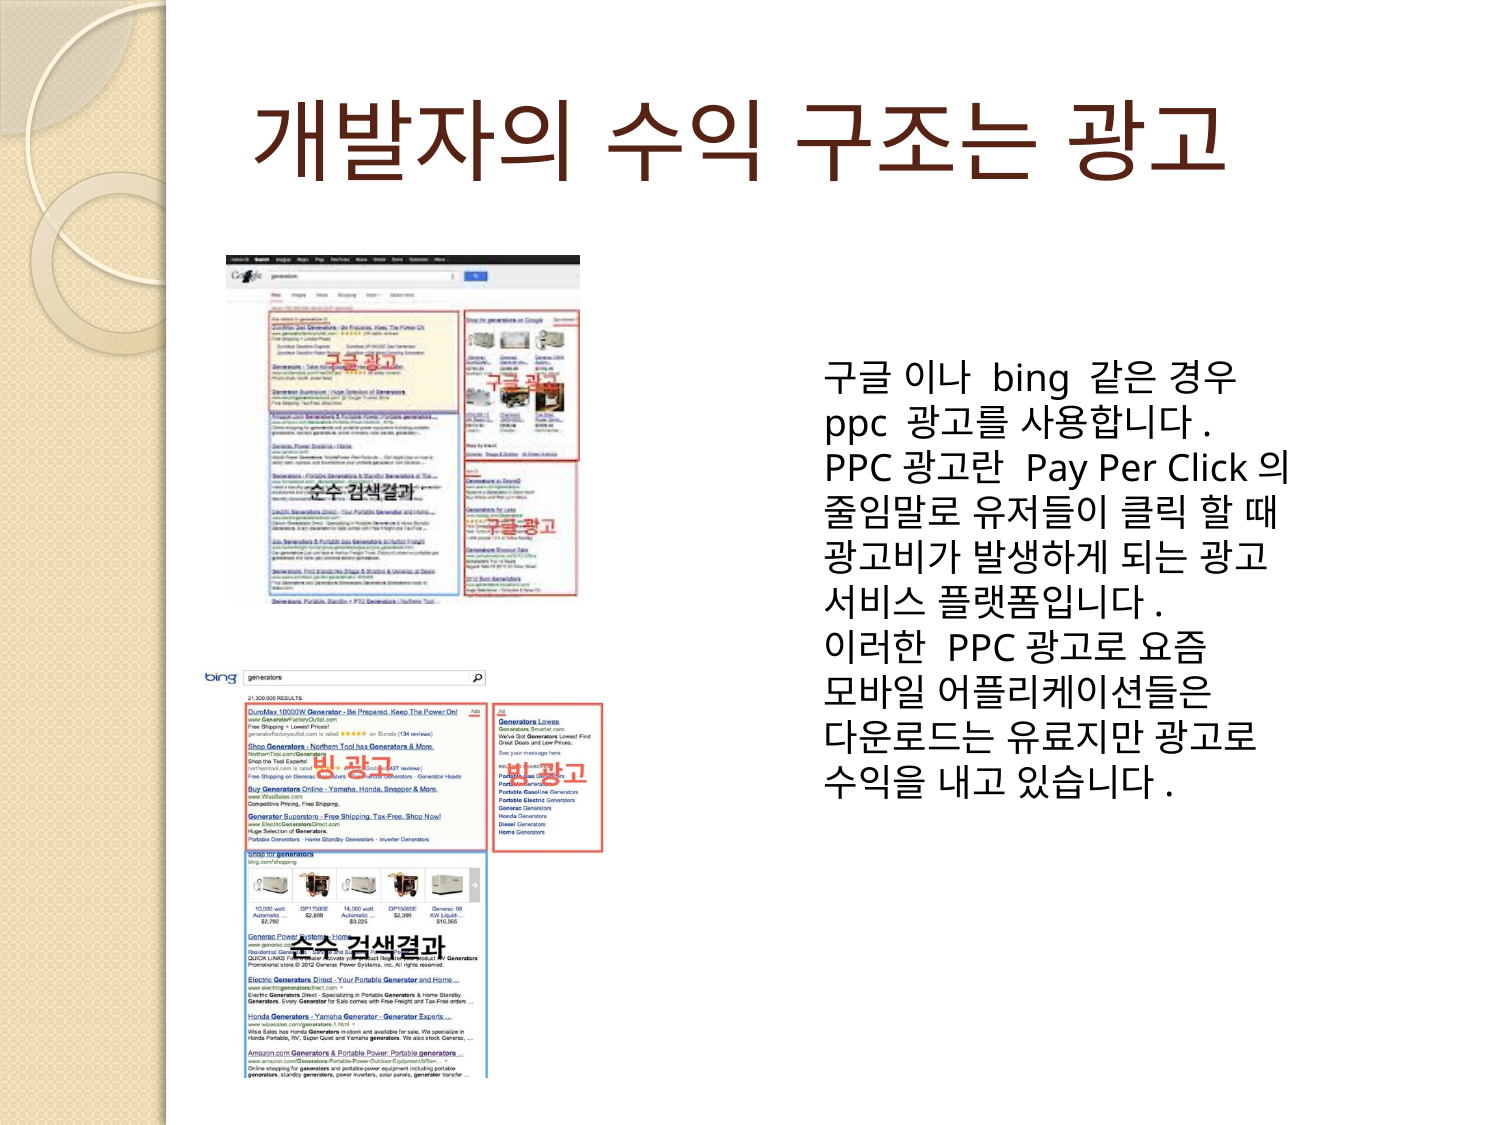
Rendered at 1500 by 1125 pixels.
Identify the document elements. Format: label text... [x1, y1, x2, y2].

text_box 구글 이나 bing 같은 경우 ppc 광고를 사용합니다. PPC광고란 Pay Per Click의 줄임말로 유저들이 클릭 할 때 광고비가 발생하게 되는 광고 서비스 플랫폼입니다. 이러한 PPC광고로 요즘 모바일 어플리케이션들은 다운로드는 유료지만 광고로 수익을 내고 있습니다. [809, 346, 1329, 856]
title 개발자의 수익 구조는 광고 [235, 45, 1466, 233]
picture [194, 668, 612, 1078]
picture [226, 255, 580, 604]
